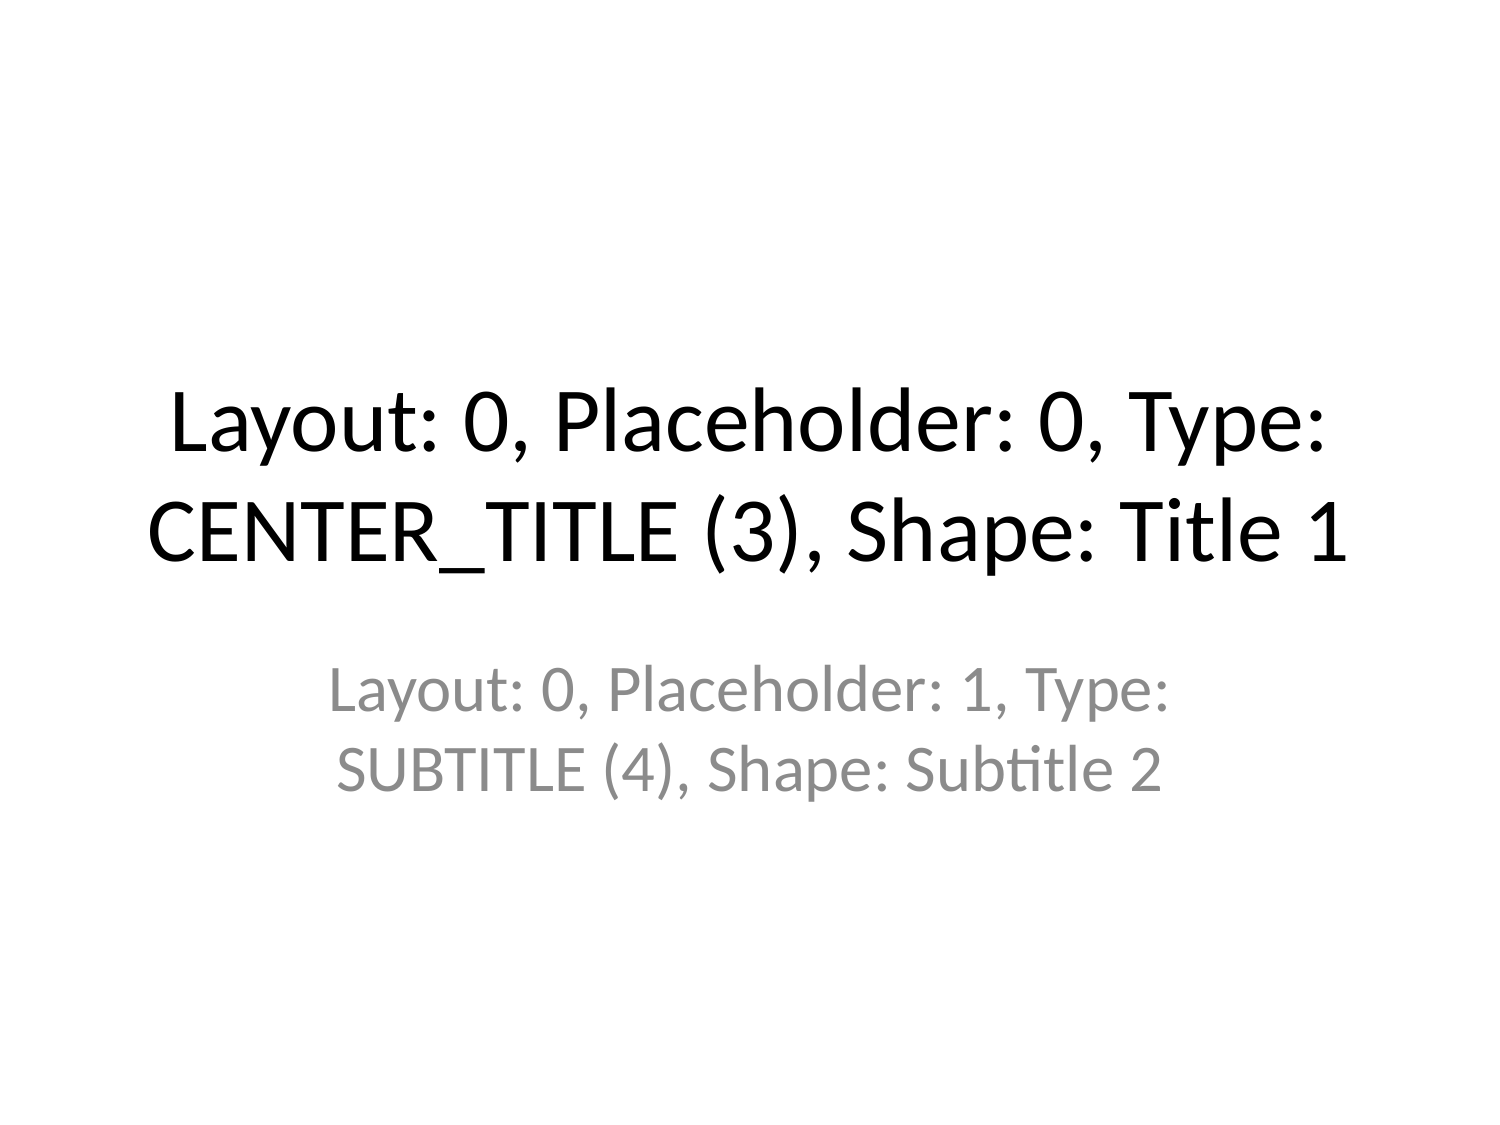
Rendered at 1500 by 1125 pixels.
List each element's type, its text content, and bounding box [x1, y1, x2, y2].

subtitle Layout: 0, Placeholder: 1, Type: SUBTITLE (4), Shape: Subtitle 2 [225, 637, 1275, 925]
title Layout: 0, Placeholder: 0, Type: CENTER_TITLE (3), Shape: Title 1 [112, 349, 1388, 591]
